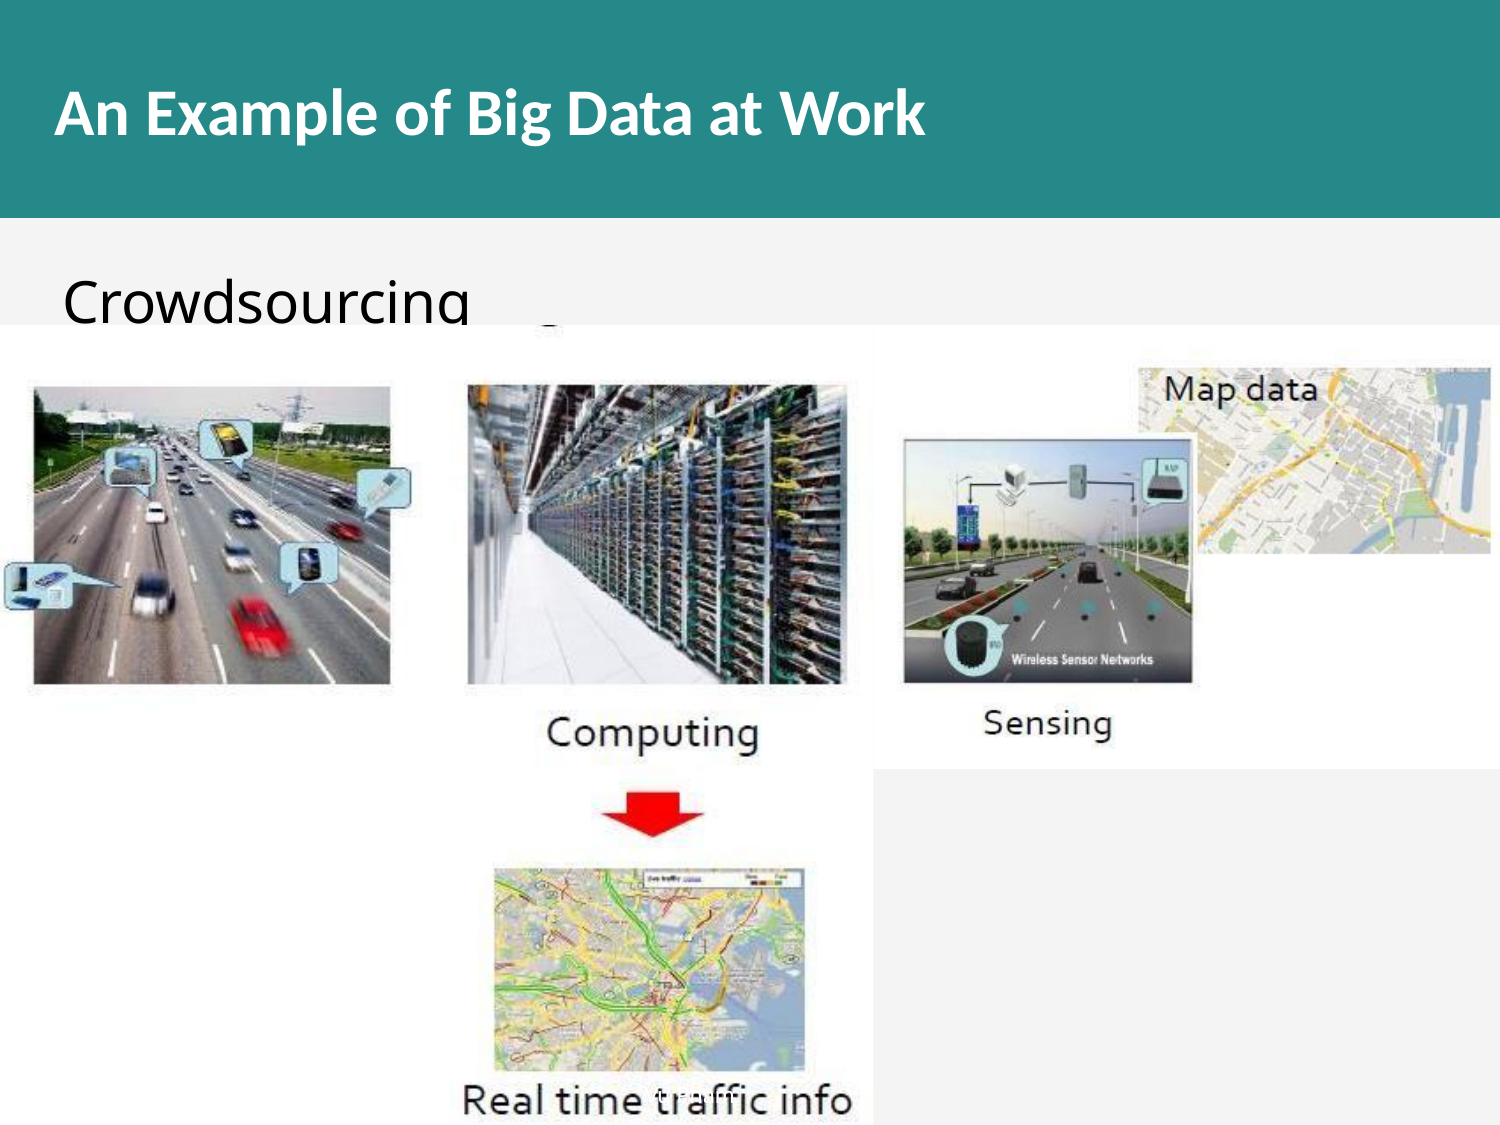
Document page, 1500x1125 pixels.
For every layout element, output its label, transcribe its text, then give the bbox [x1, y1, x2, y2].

title An Example of Big Data at Work [39, 0, 1350, 218]
text_box Crowdsourcing [60, 228, 720, 325]
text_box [0, 325, 1500, 1125]
